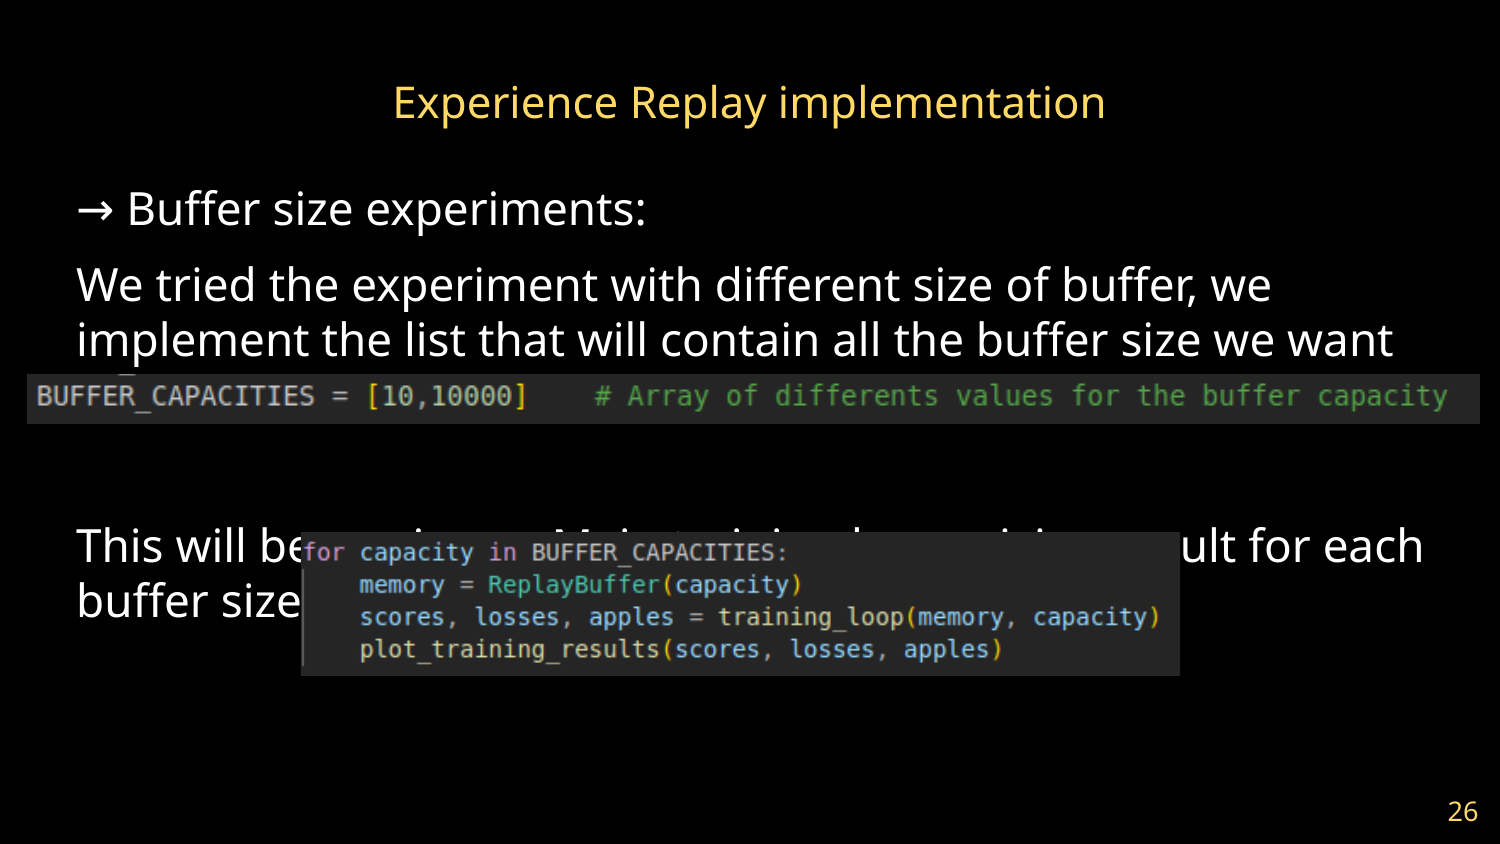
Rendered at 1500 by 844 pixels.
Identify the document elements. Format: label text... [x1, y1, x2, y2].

slide_number ‹#› [1403, 779, 1494, 844]
picture [300, 531, 1181, 676]
text_box → Buffer size experiments: We tried the experiment with different size of buffer, we implement the list that will contain all the buffer size we want to try: This will be use in our Main training loop, giving result for each buffer size: [61, 164, 1449, 373]
text_box → Buffer size experiments: We tried the experiment with different size of buffer, we implement the list that will contain all the buffer size we want to try: This will be use in our Main training loop, giving result for each buffer size: [61, 433, 1449, 786]
title Experience Replay implementation [51, 48, 1449, 142]
picture [27, 374, 1480, 424]
